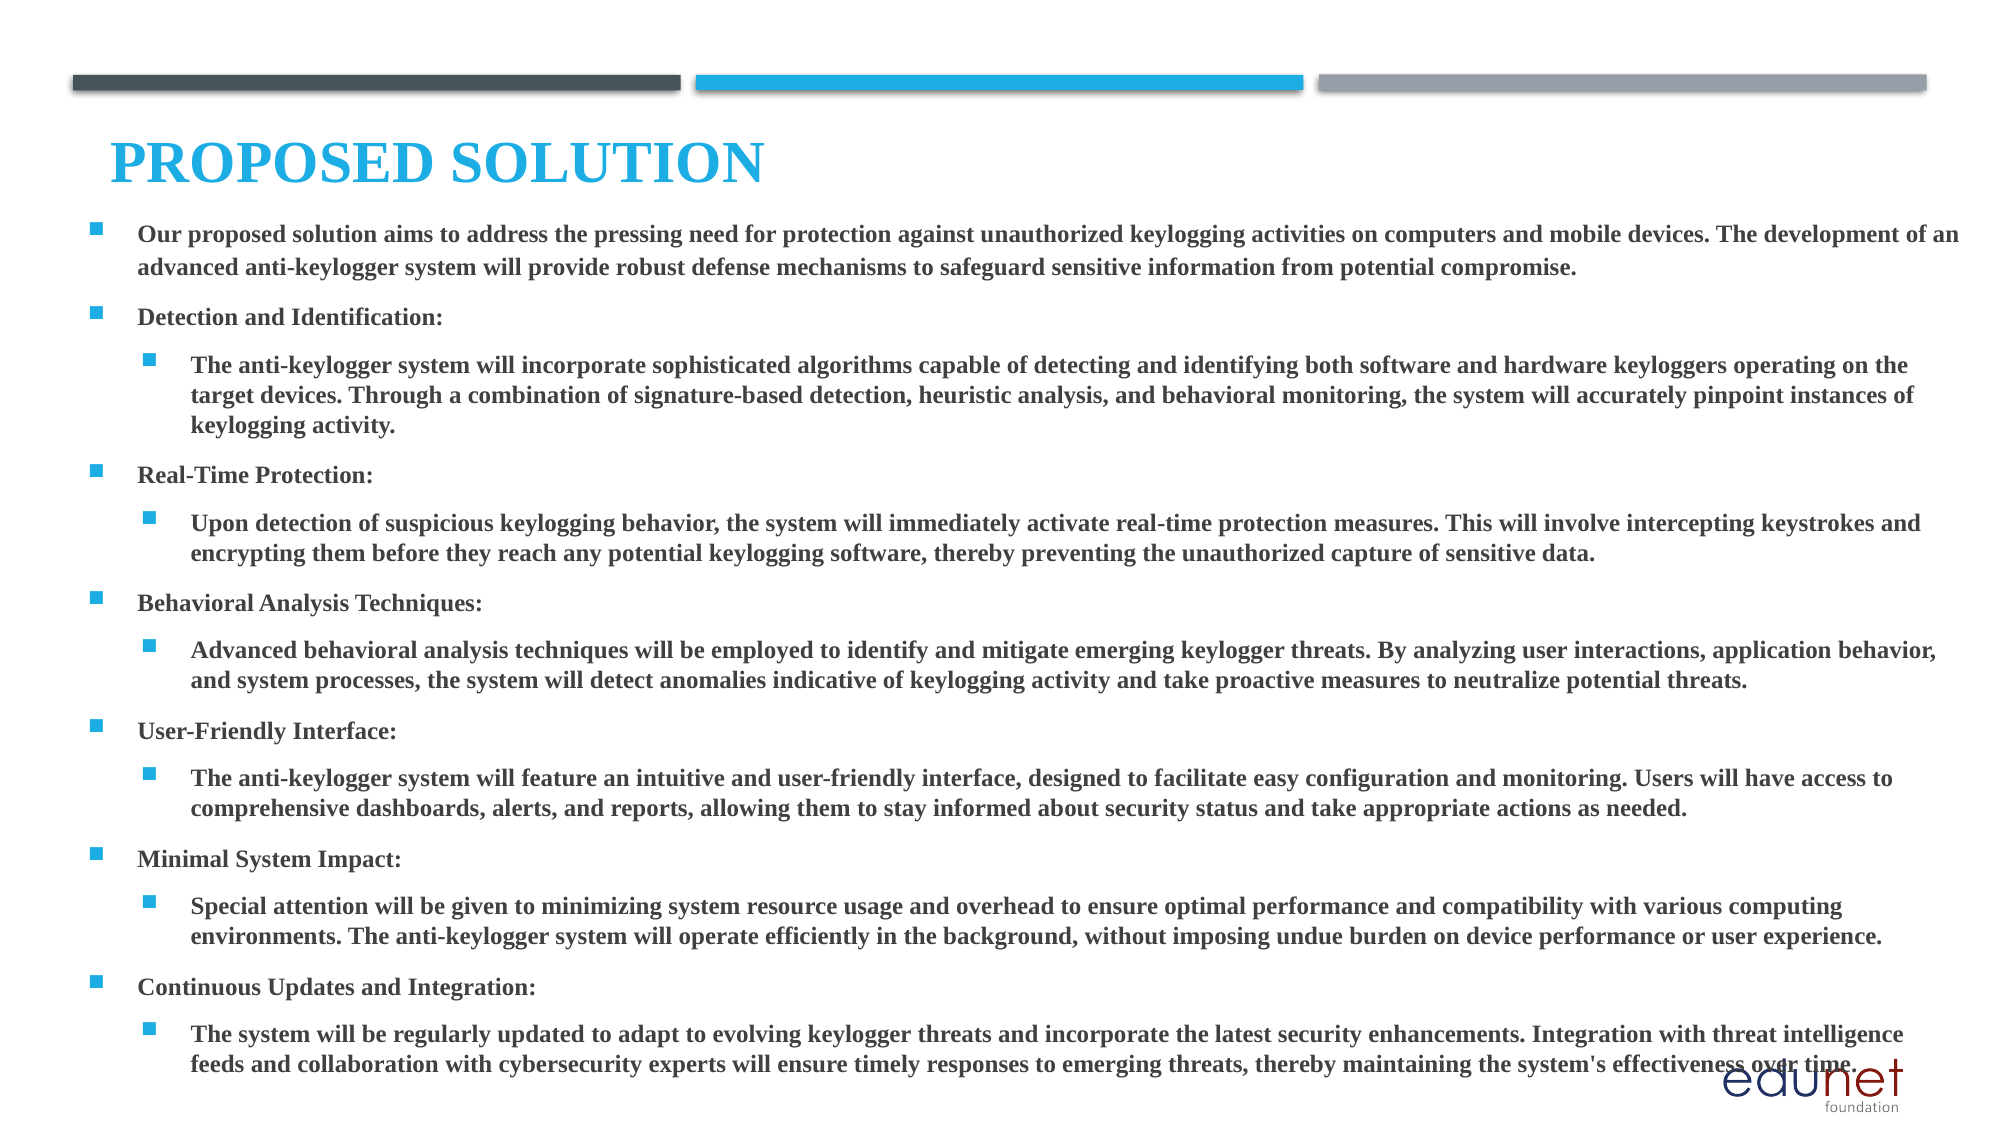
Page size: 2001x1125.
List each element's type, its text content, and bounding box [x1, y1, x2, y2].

list Our proposed solution aims to address the pressing need for protection against unauthorized keylogging activities on computers and mobile devices. The development of an advanced anti-keylogger system will provide robust defense mechanisms to safeguard sensitive information from potential compromise. Detection and Identification: The anti-keylogger system will incorporate sophisticated algorithms capable of detecting and identifying both software and hardware keyloggers operating on the target devices. Through a combination of signature-based detection, heuristic analysis, and behavioral monitoring, the system will accurately pinpoint instances of keylogging activity. Real-Time Protection: Upon detection of suspicious keylogging behavior, the system will immediately activate real-time protection measures. This will involve intercepting keystrokes and encrypting them before they reach any potential keylogging software, thereby preventing the unauthorized capture of sensitive data. Behavioral Analysis Techniques: Advanced behavioral analysis techniques will be employed to identify and mitigate emerging keylogger threats. By analyzing user interactions, application behavior, and system processes, the system will detect anomalies indicative of keylogging activity and take proactive measures to neutralize potential threats. User-Friendly Interface: The anti-keylogger system will feature an intuitive and user-friendly interface, designed to facilitate easy configuration and monitoring. Users will have access to comprehensive dashboards, alerts, and reports, allowing them to stay informed about security status and take appropriate actions as needed. Minimal System Impact: Special attention will be given to minimizing system resource usage and overhead to ensure optimal performance and compatibility with various computing environments. The anti-keylogger system will operate efficiently in the background, without imposing undue burden on device performance or user experience. Continuous Updates and Integration: The system will be regularly updated to adapt to evolving keylogger threats and incorporate the latest security enhancements. Integration with threat intelligence feeds and collaboration with cybersecurity experts will ensure timely responses to emerging threats, thereby maintaining the system's effectiveness over time. [72, 189, 1978, 1103]
title Proposed Solution [95, 115, 1905, 189]
picture [1719, 1103, 1905, 1116]
